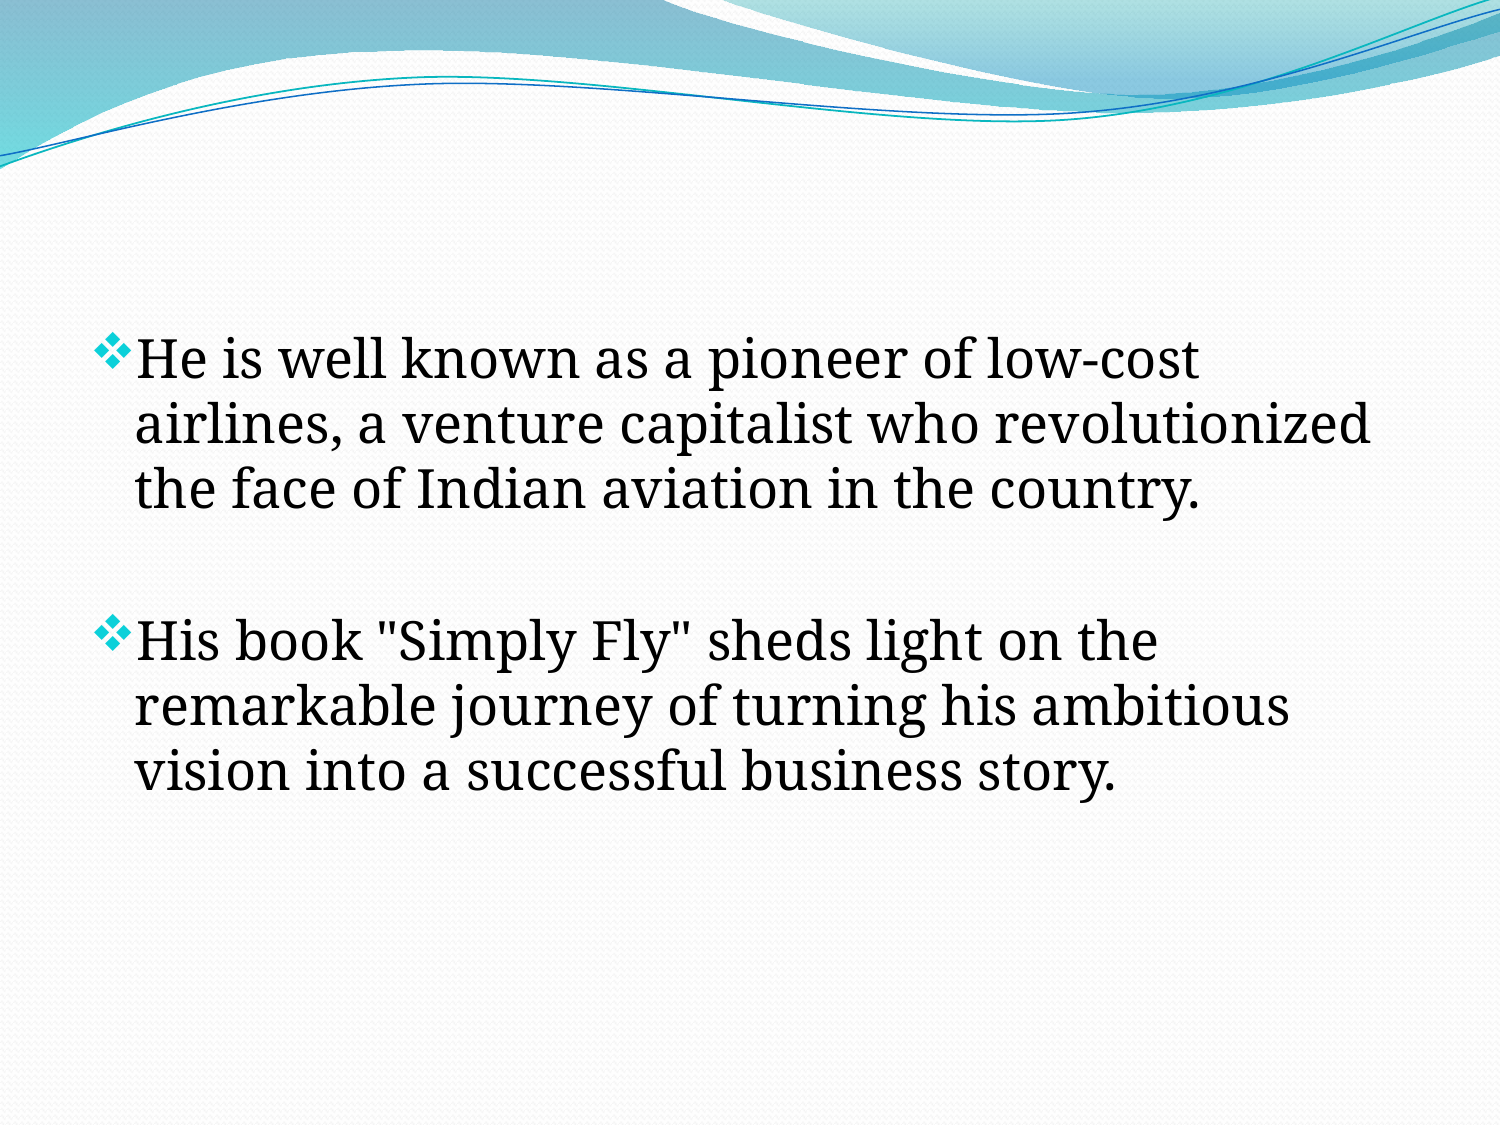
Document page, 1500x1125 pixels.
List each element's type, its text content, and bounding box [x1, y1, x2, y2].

list He is well known as a pioneer of low-cost airlines, a venture capitalist who revolutionized the face of Indian aviation in the country. His book "Simply Fly" sheds light on the remarkable journey of turning his ambitious vision into a successful business story. [75, 317, 1425, 1038]
